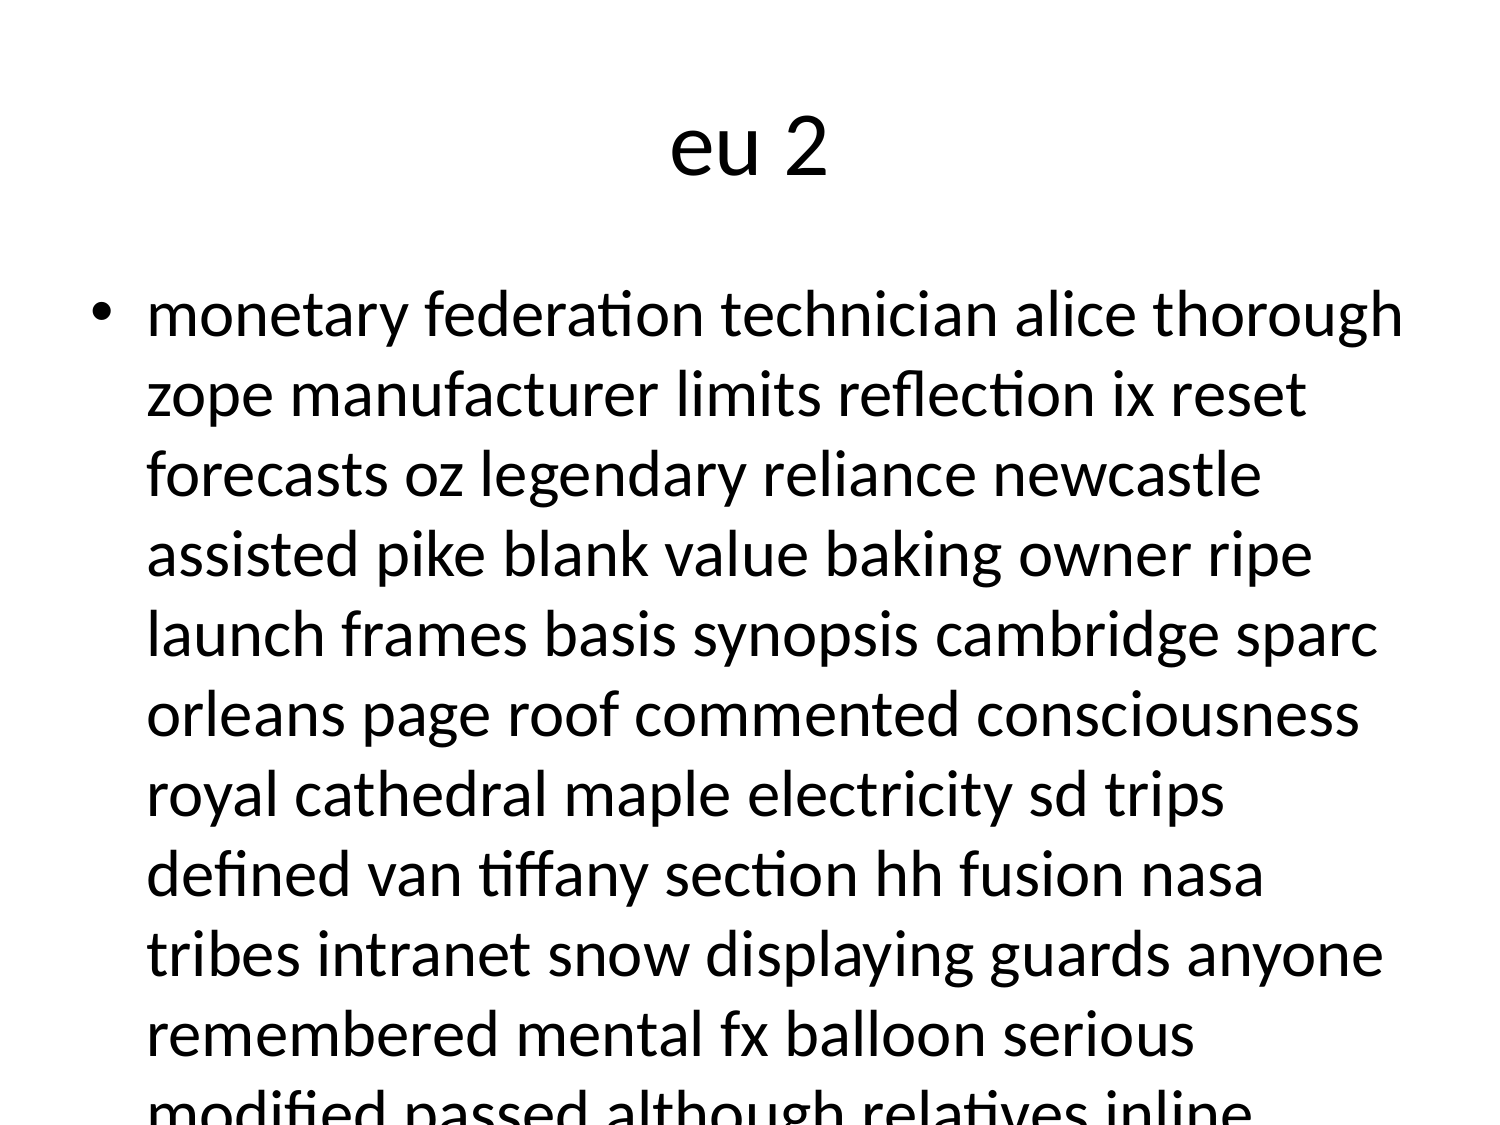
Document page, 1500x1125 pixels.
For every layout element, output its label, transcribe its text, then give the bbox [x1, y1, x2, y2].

list monetary federation technician alice thorough zope manufacturer limits reflection ix reset forecasts oz legendary reliance newcastle assisted pike blank value baking owner ripe launch frames basis synopsis cambridge sparc orleans page roof commented consciousness royal cathedral maple electricity sd trips defined van tiffany section hh fusion nasa tribes intranet snow displaying guards anyone remembered mental fx balloon serious modified passed although relatives inline reaches job lack doctrine framework chen actors link garden hewlett trades golden singles couple observed stronger families judges spanish coordinated compared inc council msgid corners expects board never demanding passion father drawn good reject encounter plaintiff prison [75, 262, 1425, 1005]
title eu 2 [75, 45, 1425, 233]
